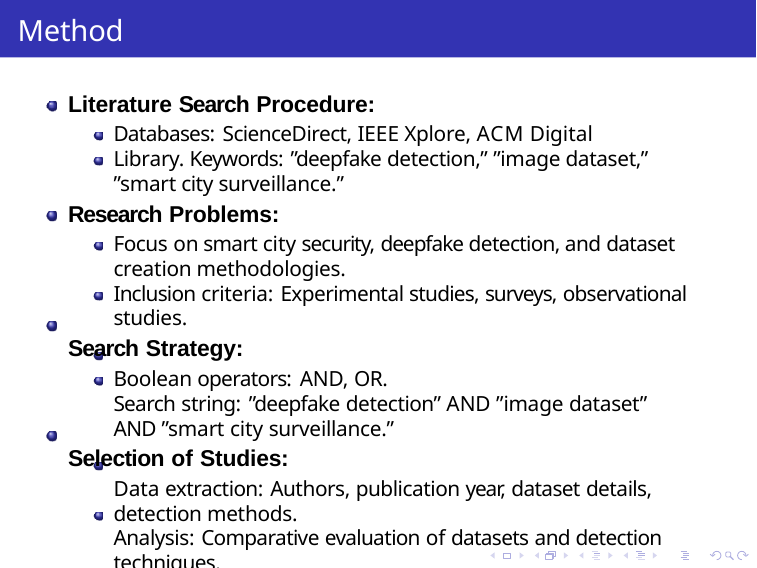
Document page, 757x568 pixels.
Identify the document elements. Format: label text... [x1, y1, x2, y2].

title Method [15, 9, 607, 108]
picture [45, 430, 58, 443]
picture [93, 352, 103, 362]
picture [93, 376, 103, 387]
text_box Literature Search Procedure: Databases: ScienceDirect, IEEE Xplore, ACM Digital Library. Keywords: ”deepfake detection,” ”image dataset,” ”smart city surveillance.” Research Problems: Focus on smart city security, deepfake detection, and dataset creation methodologies. Inclusion criteria: Experimental studies, surveys, observational studies. Search Strategy: Boolean operators: AND, OR. Search string: ”deepfake detection” AND ”image dataset” AND ”smart city surveillance.” Selection of Studies: Data extraction: Authors, publication year, dataset details, detection methods. Analysis: Comparative evaluation of datasets and detection techniques. [66, 83, 734, 568]
picture [45, 100, 58, 113]
text_box [0, 0, 756, 58]
picture [93, 462, 103, 472]
picture [45, 320, 58, 333]
picture [93, 291, 103, 301]
picture [93, 132, 103, 142]
picture [93, 511, 103, 521]
picture [93, 242, 103, 252]
picture [93, 156, 103, 167]
picture [45, 210, 58, 223]
